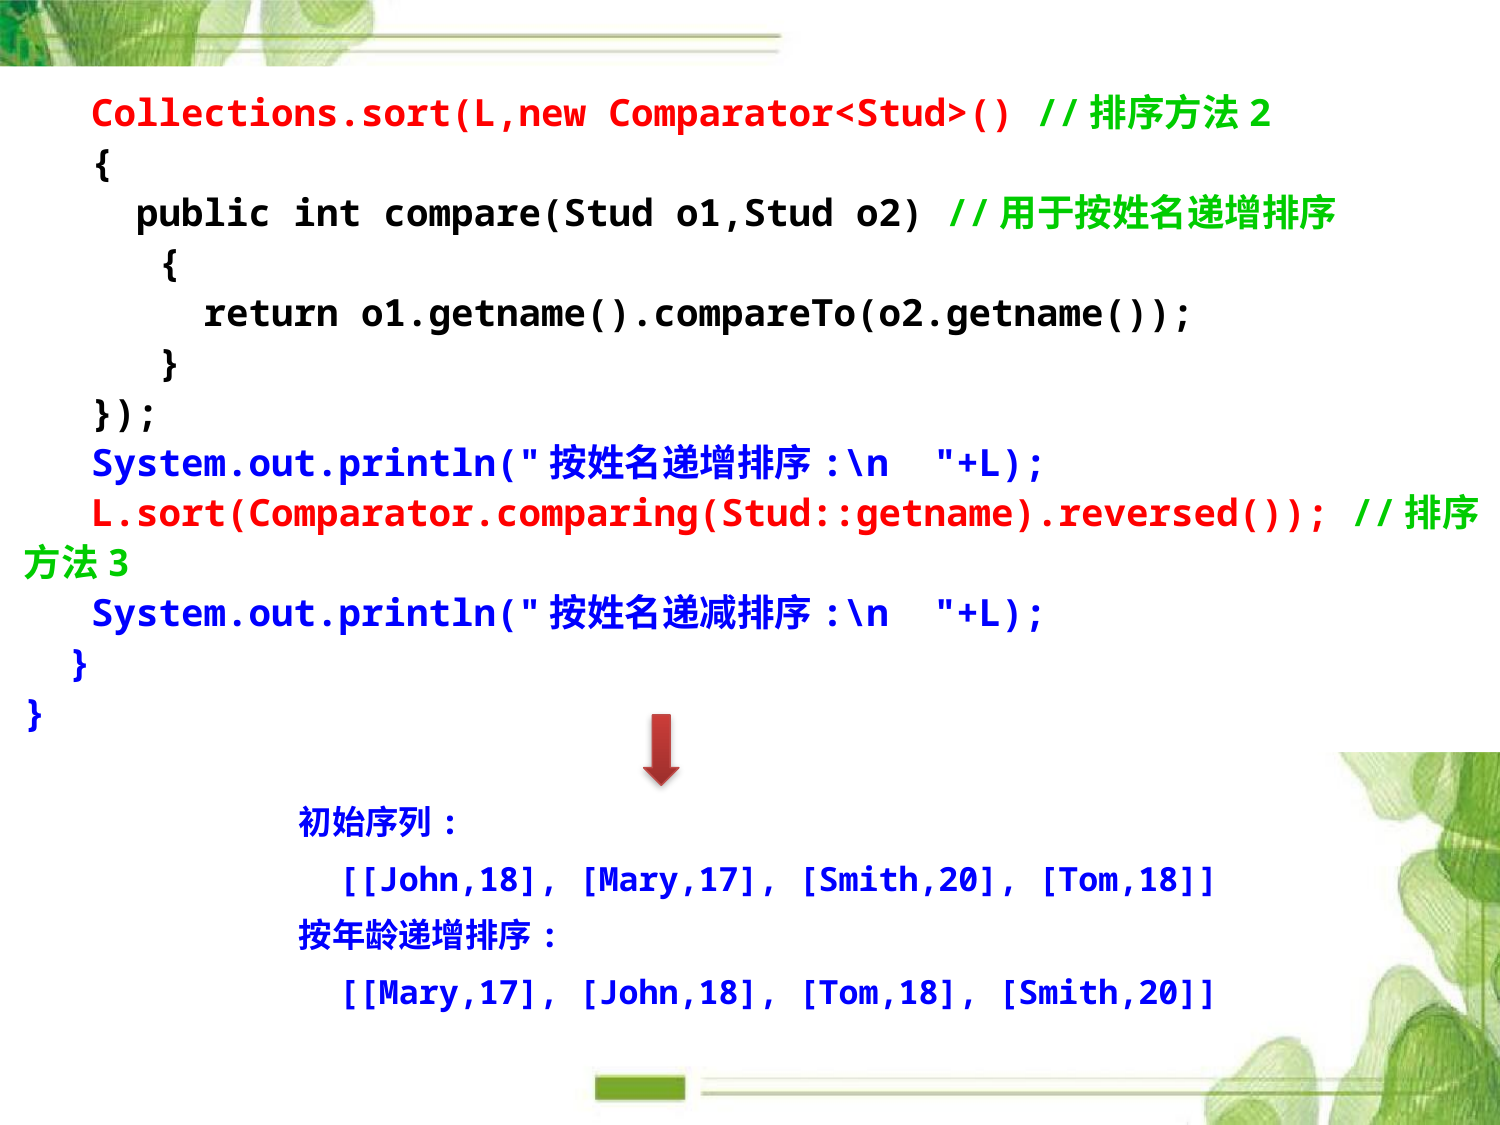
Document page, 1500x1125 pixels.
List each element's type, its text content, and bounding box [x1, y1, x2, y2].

picture [0, 754, 1500, 1125]
picture [0, 0, 1500, 64]
text_box Collections.sort(L,new Comparator<Stud>() //排序方法2 { public int compare(Stud o1,Stud o2) //用于按姓名递增排序 { return o1.getname().compareTo(o2.getname()); } }); System.out.println("按姓名递增排序:\n "+L); L.sort(Comparator.comparing(Stud::getname).reversed()); //排序方法3 System.out.println("按姓名递减排序:\n "+L); } } [0, 64, 1500, 754]
text_box 初始序列: [[John,18], [Mary,17], [Smith,20], [Tom,18]] 按年龄递增排序: [[Mary,17], [John,18], [Tom,18], [Smith,20]] [267, 781, 1256, 1031]
text_box [642, 714, 680, 786]
